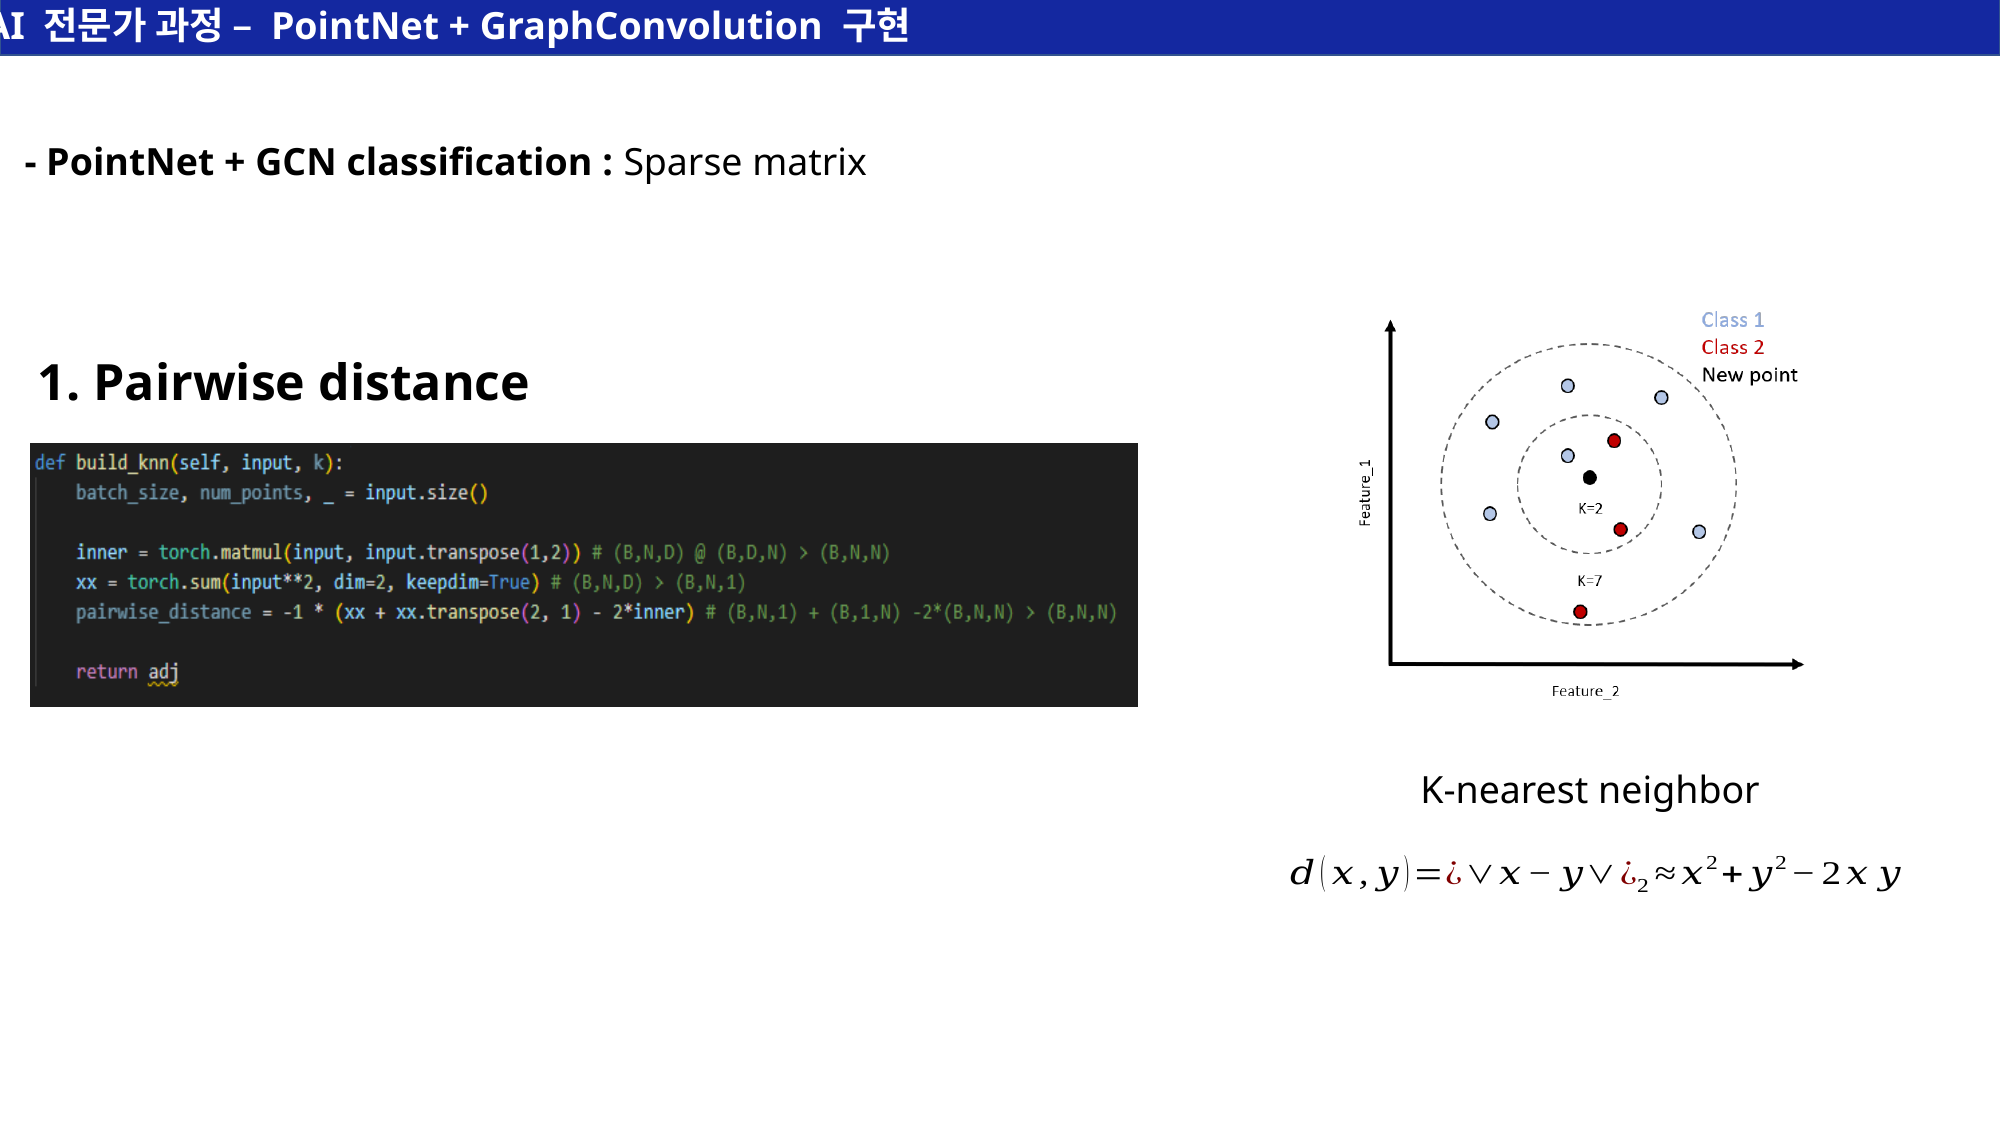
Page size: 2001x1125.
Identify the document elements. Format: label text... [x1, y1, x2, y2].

picture [30, 443, 1138, 707]
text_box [0, 0, 2000, 59]
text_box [1287, 297, 1903, 898]
text_box 1. Pairwise distance [30, 342, 538, 418]
text_box - PointNet + GCN classification : Sparse matrix [17, 130, 875, 191]
